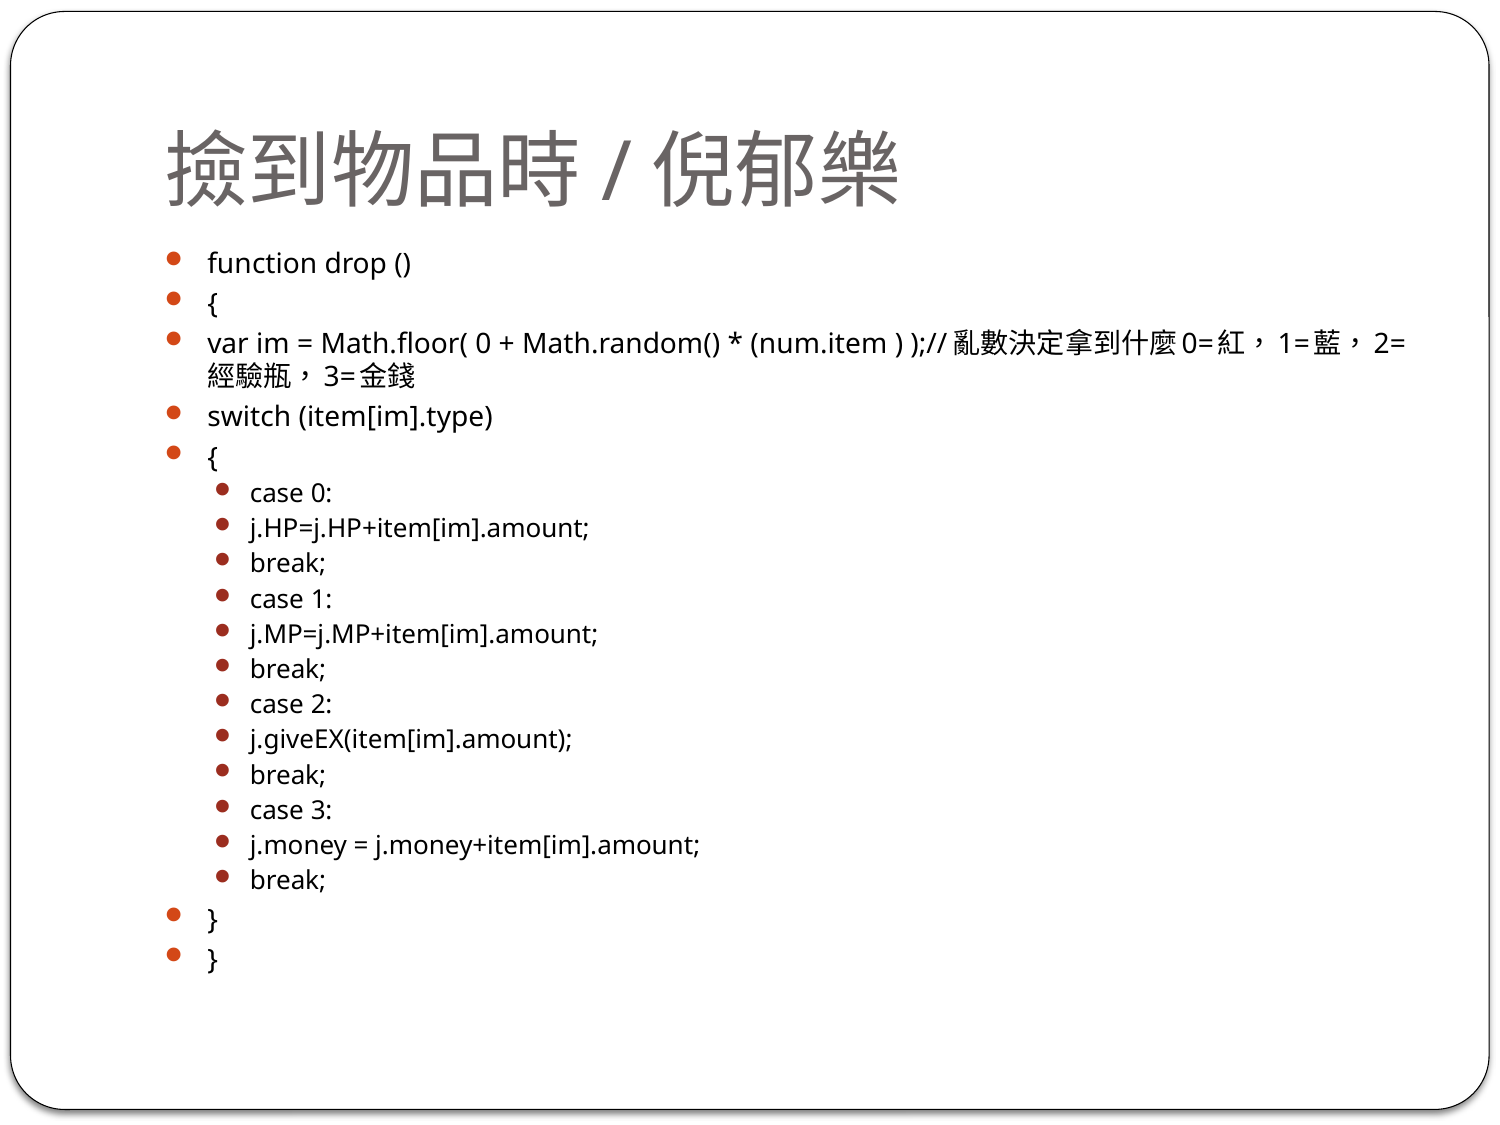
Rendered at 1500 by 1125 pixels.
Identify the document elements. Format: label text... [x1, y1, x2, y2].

title 撿到物品時/倪郁樂 [150, 45, 1425, 233]
list function drop () { var im = Math.floor( 0 + Math.random() * (num.item ) );//亂數決定拿到什麼0=紅，1=藍，2=經驗瓶，3=金錢 switch (item[im].type) { case 0: j.HP=j.HP+item[im].amount; break; case 1: j.MP=j.MP+item[im].amount; break; case 2: j.giveEX(item[im].amount); break; case 3: j.money = j.money+item[im].amount; break; } } [150, 237, 1425, 988]
